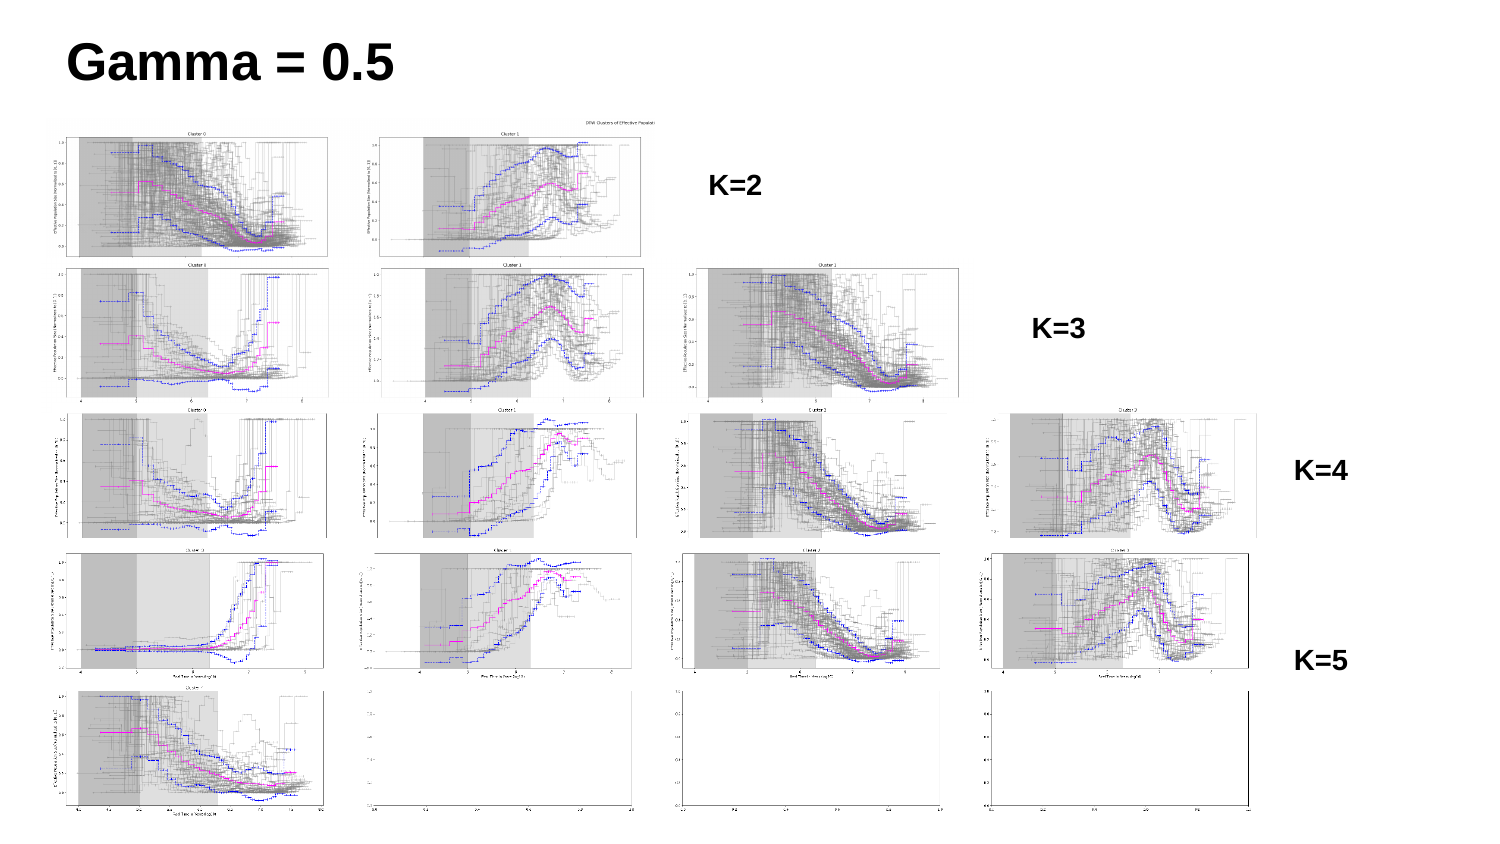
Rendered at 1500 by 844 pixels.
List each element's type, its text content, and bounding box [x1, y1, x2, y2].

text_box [41, 118, 1270, 821]
text_box K=5 [1278, 626, 1418, 692]
text_box K=4 [1278, 436, 1418, 502]
list K=2 [1274, 189, 1449, 750]
title Gamma = 0.5 [51, 12, 1449, 107]
